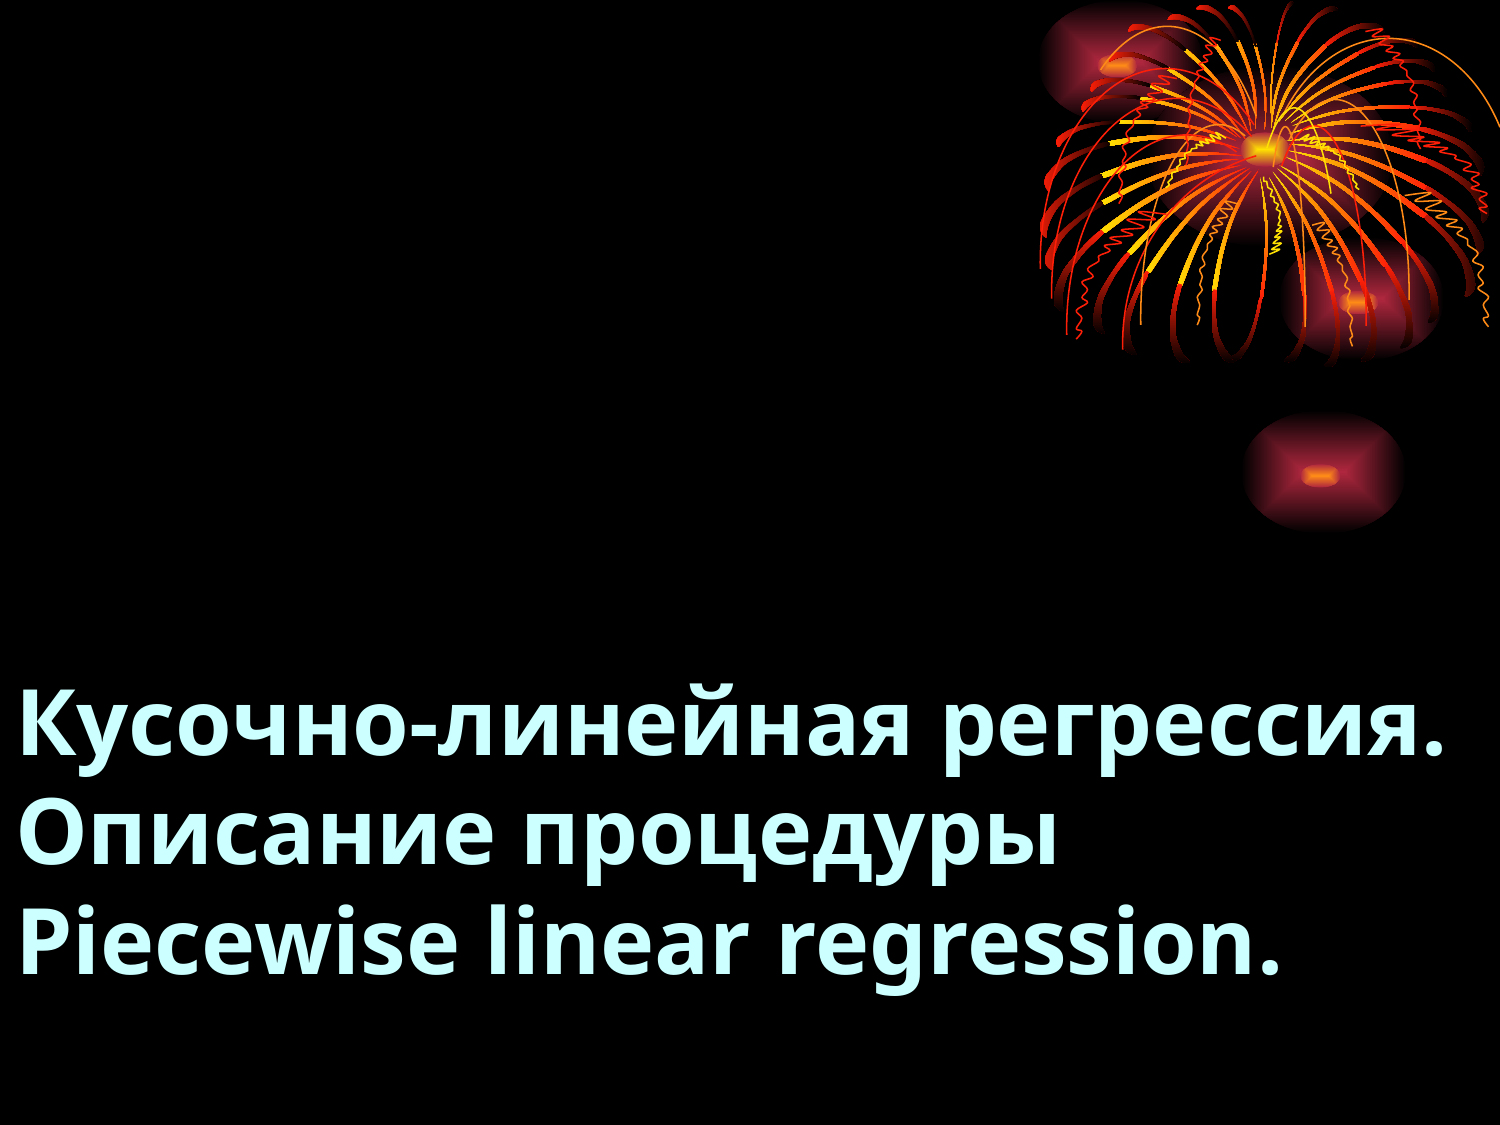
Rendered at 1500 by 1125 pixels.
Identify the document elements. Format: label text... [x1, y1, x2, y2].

title Кусочно-линейная регрессия. Описание процедуры Piecewise linear regression. [0, 574, 1500, 1083]
